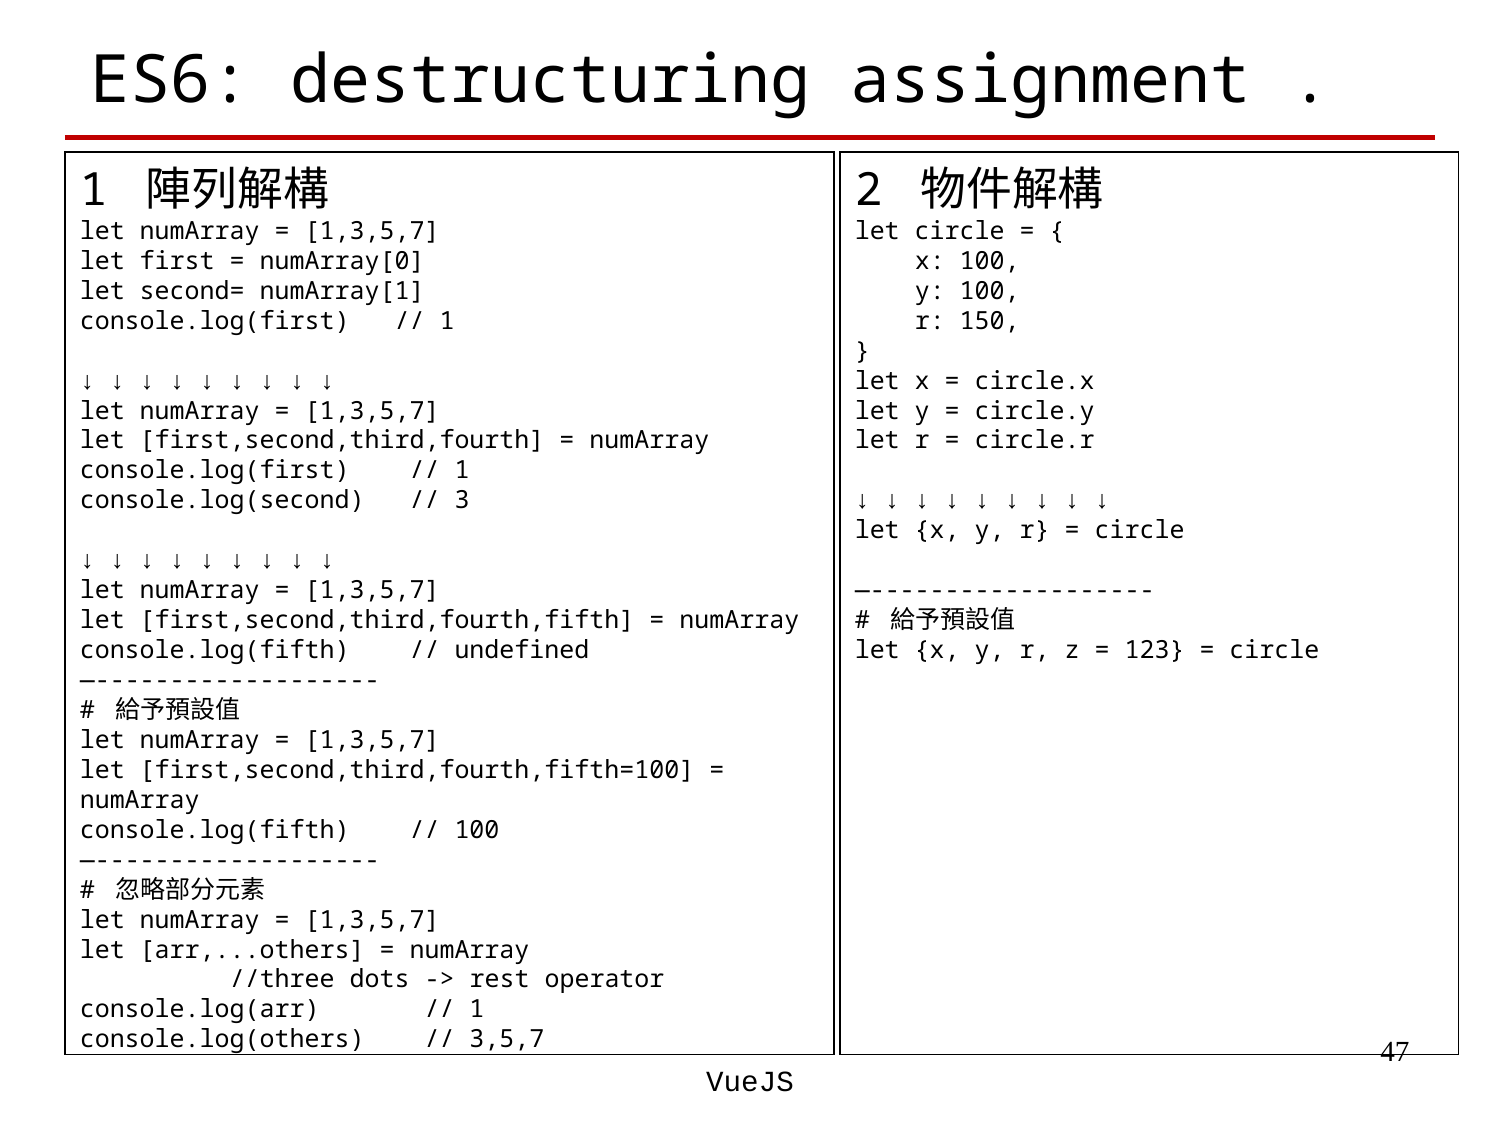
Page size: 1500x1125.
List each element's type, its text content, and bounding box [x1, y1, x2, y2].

title ES6: destructuring assignment . [75, 19, 1425, 133]
text_box VueJS [512, 1054, 988, 1125]
text_box 1 陣列解構 let numArray = [1,3,5,7] let first = numArray[0] let second= numArray[1] console.log(first) // 1 ↓ ↓ ↓ ↓ ↓ ↓ ↓ ↓ ↓ let numArray = [1,3,5,7] let [first,second,third,fourth] = numArray console.log(first) // 1 console.log(second) // 3 ↓ ↓ ↓ ↓ ↓ ↓ ↓ ↓ ↓ let numArray = [1,3,5,7] let [first,second,third,fourth,fifth] = numArray console.log(fifth) // undefined —------------------- # 給予預設值 let numArray = [1,3,5,7] let [first,second,third,fourth,fifth=100] = numArray console.log(fifth) // 100 —------------------- # 忽略部分元素 let numArray = [1,3,5,7] let [arr,...others] = numArray //three dots -> rest operator console.log(arr) // 1 console.log(others) // 3,5,7 [64, 152, 834, 1055]
text_box ‹#› [1074, 1055, 1425, 1103]
text_box 2 物件解構 let circle = { x: 100, y: 100, r: 150, } let x = circle.x let y = circle.y let r = circle.r ↓ ↓ ↓ ↓ ↓ ↓ ↓ ↓ ↓ let {x, y, r} = circle —------------------- # 給予預設值 let {x, y, r, z = 123} = circle [839, 152, 1459, 1055]
